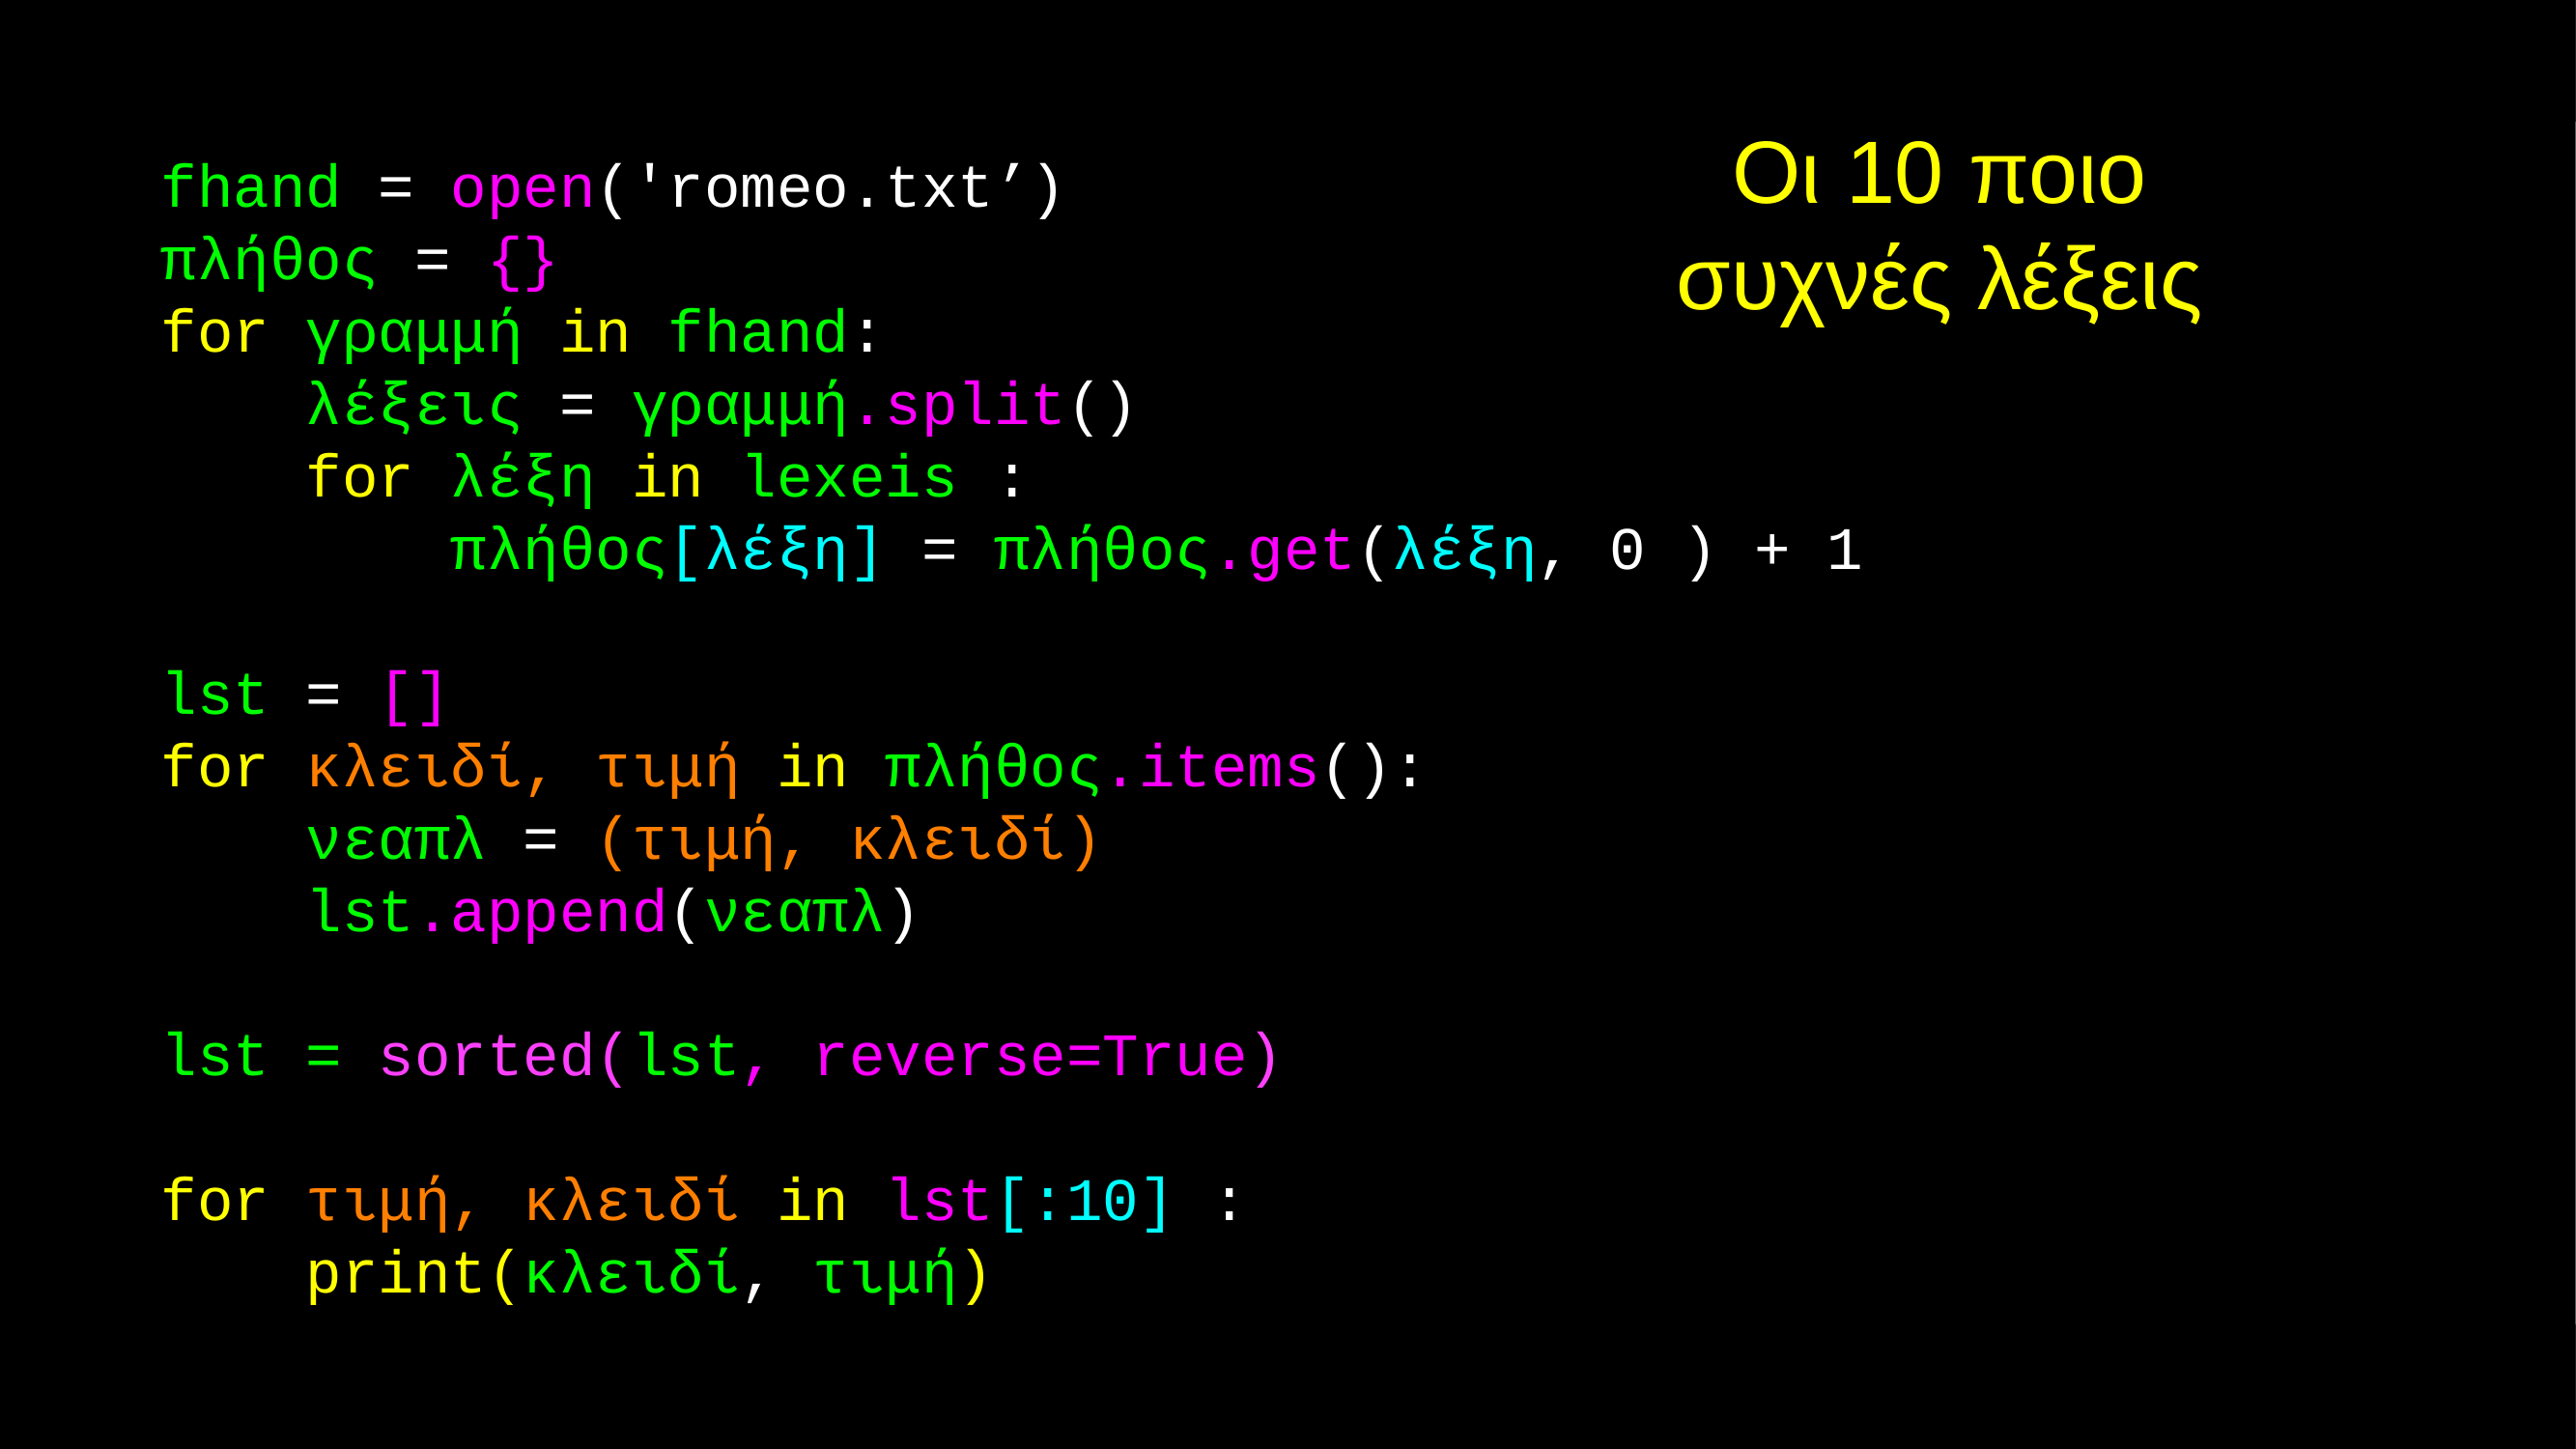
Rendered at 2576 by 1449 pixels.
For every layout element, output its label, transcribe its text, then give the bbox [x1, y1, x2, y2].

text_box fhand = open('romeo.txt’) πλήθος = {} for γραμμή in fhand: λέξεις = γραμμή.split() for λέξη in lexeis : πλήθος[λέξη] = πλήθος.get(λέξη, 0 ) + 1 lst = [] for κλειδί, τιμή in πλήθος.items(): νεαπλ = (τιμή, κλειδί) lst.append(νεαπλ) lst = sorted(lst, reverse=True) for τιμή, κλειδί in lst[:10] : print(κλειδί, τιμή) [160, 137, 2299, 1315]
text_box Οι 10 ποιο συχνές λέξεις [1593, 95, 2286, 347]
